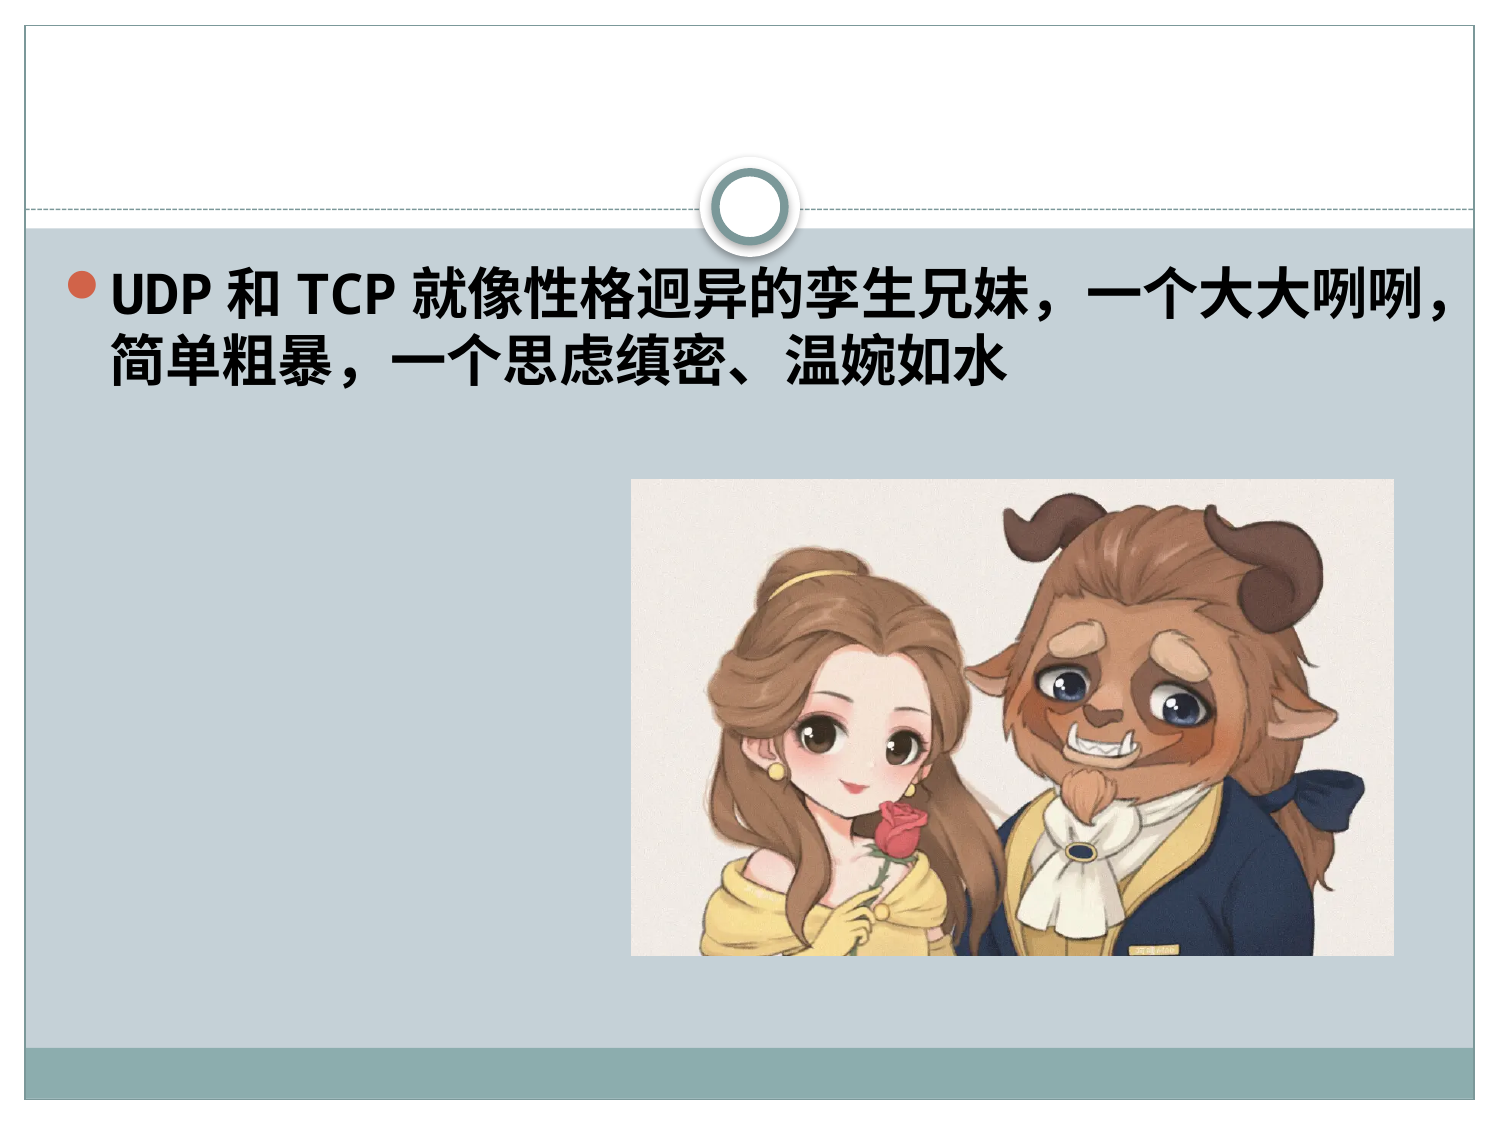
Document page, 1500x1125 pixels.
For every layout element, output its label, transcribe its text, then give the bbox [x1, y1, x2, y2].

list UDP和TCP就像性格迥异的孪生兄妹，一个大大咧咧，简单粗暴，一个思虑缜密、温婉如水 [49, 250, 1445, 1001]
picture [631, 479, 1394, 956]
